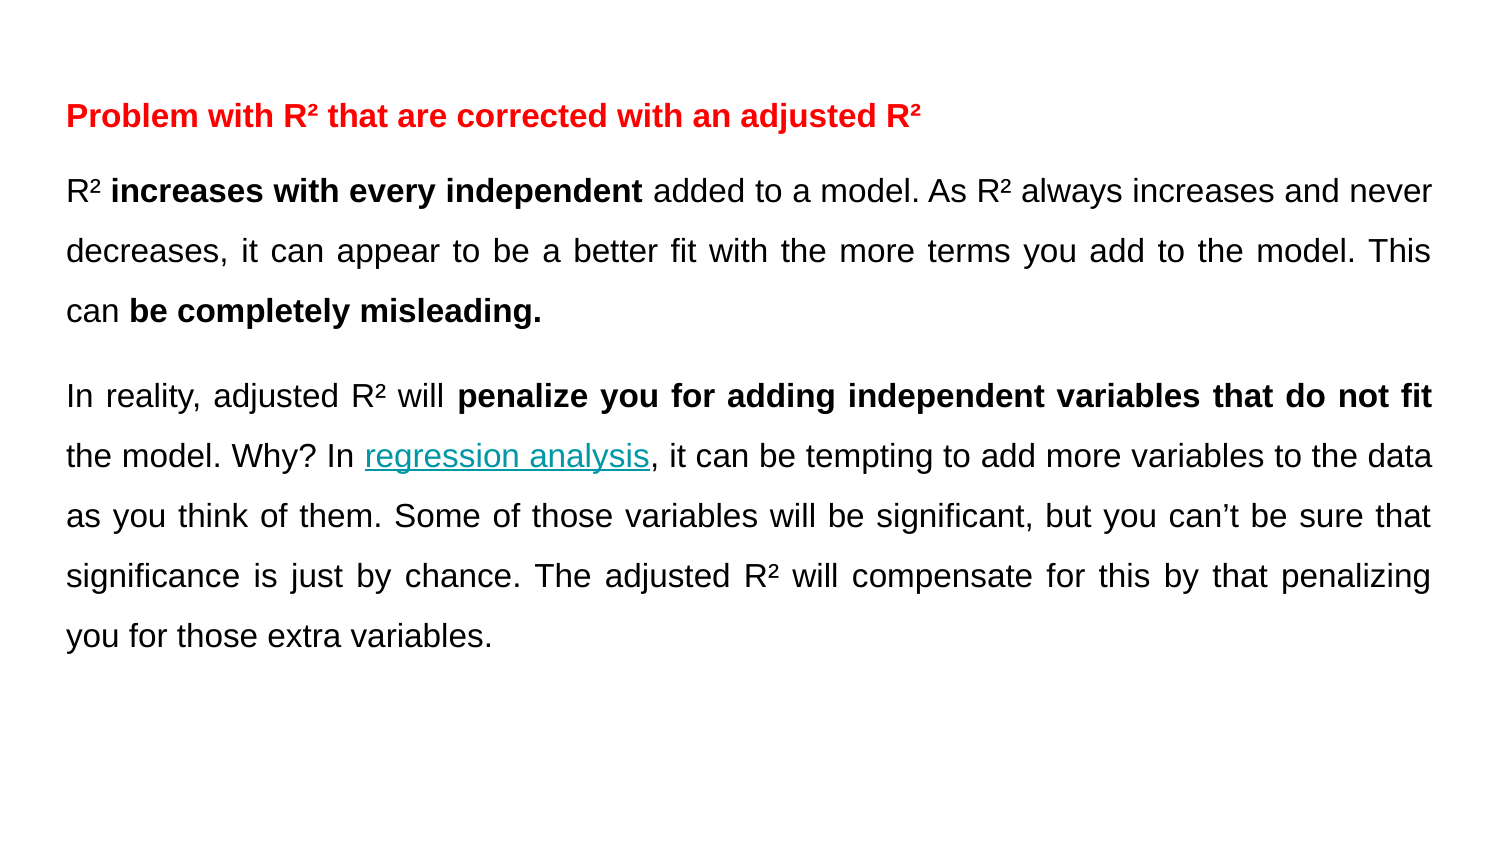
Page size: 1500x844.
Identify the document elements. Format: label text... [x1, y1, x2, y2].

list R² increases with every independent added to a model. As R² always increases and never decreases, it can appear to be a better fit with the more terms you add to the model. This can be completely misleading. In reality, adjusted R² will penalize you for adding independent variables that do not fit the model. Why? In regression analysis, it can be tempting to add more variables to the data as you think of them. Some of those variables will be significant, but you can’t be sure that significance is just by chance. The adjusted R² will compensate for this by that penalizing you for those extra variables. [51, 134, 1449, 780]
title Problem with R² that are corrected with an adjusted R² [51, 72, 1449, 134]
